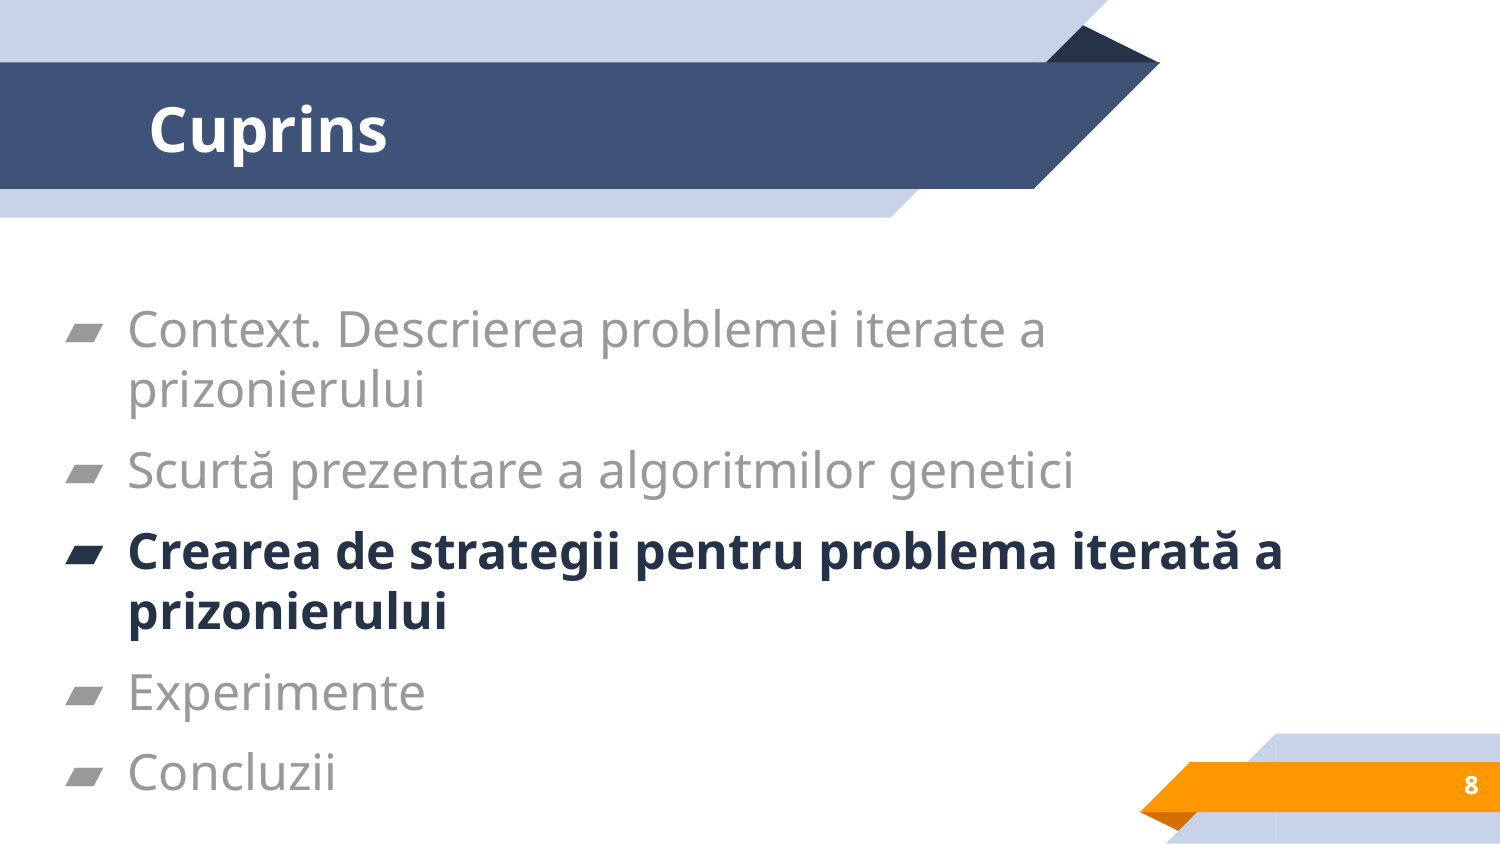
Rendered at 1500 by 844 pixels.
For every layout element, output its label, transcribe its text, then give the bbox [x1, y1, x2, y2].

slide_number ‹#› [1249, 760, 1494, 813]
text_box Context. Descrierea problemei iterate a prizonierului Scurtă prezentare a algoritmilor genetici Crearea de strategii pentru problema iterată a prizonierului Experimente Concluzii [37, 256, 1362, 843]
title Cuprins [133, 64, 997, 190]
